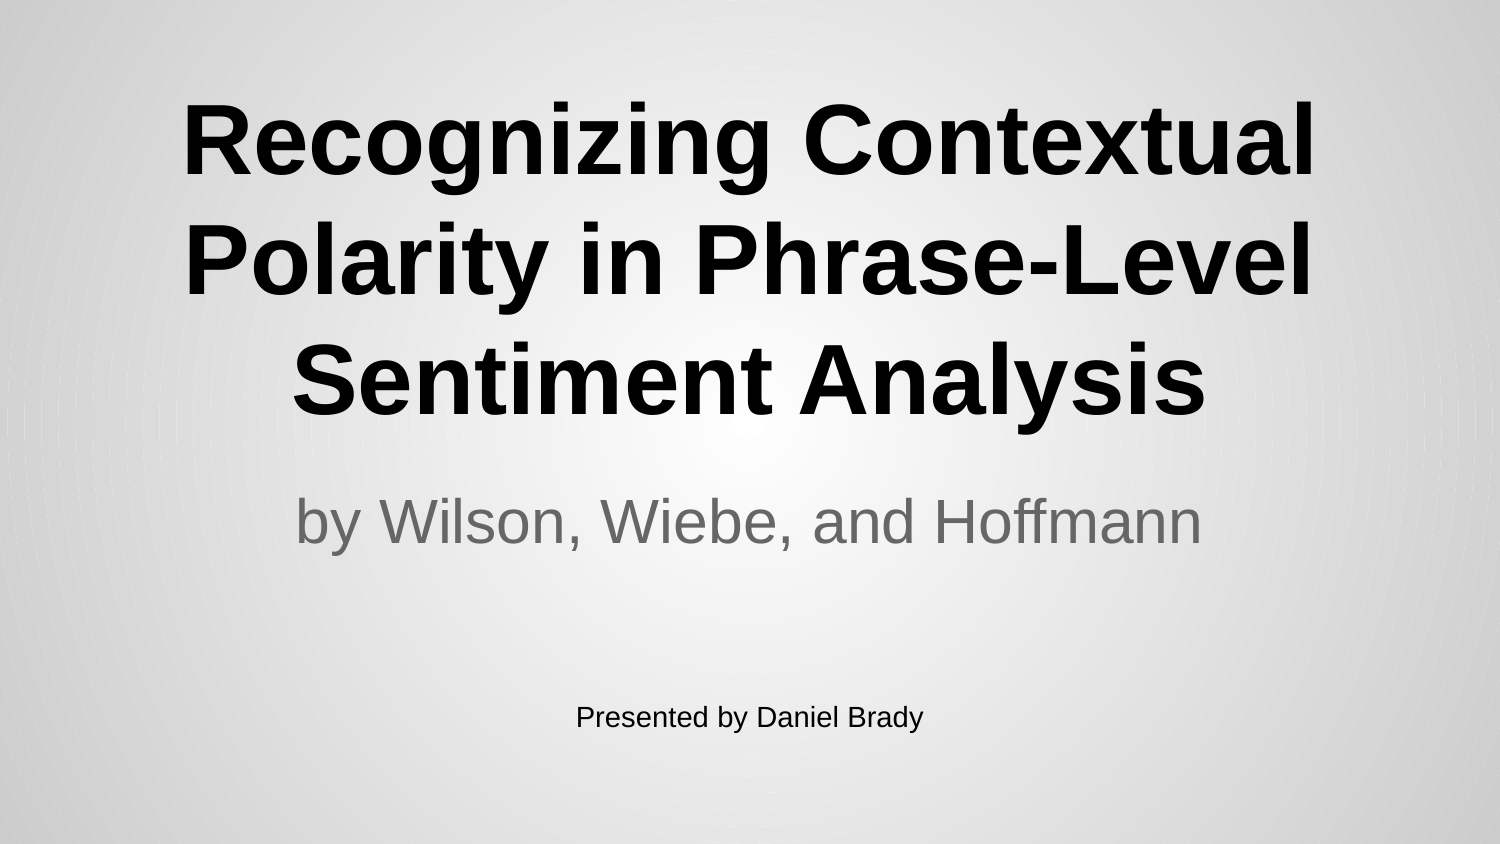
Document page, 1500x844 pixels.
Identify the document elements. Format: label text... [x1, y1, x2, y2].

text_box Presented by Daniel Brady [280, 682, 1220, 791]
subtitle by Wilson, Wiebe, and Hoffmann [112, 465, 1388, 595]
title Recognizing Contextual Polarity in Phrase-Level Sentiment Analysis [112, 259, 1388, 450]
